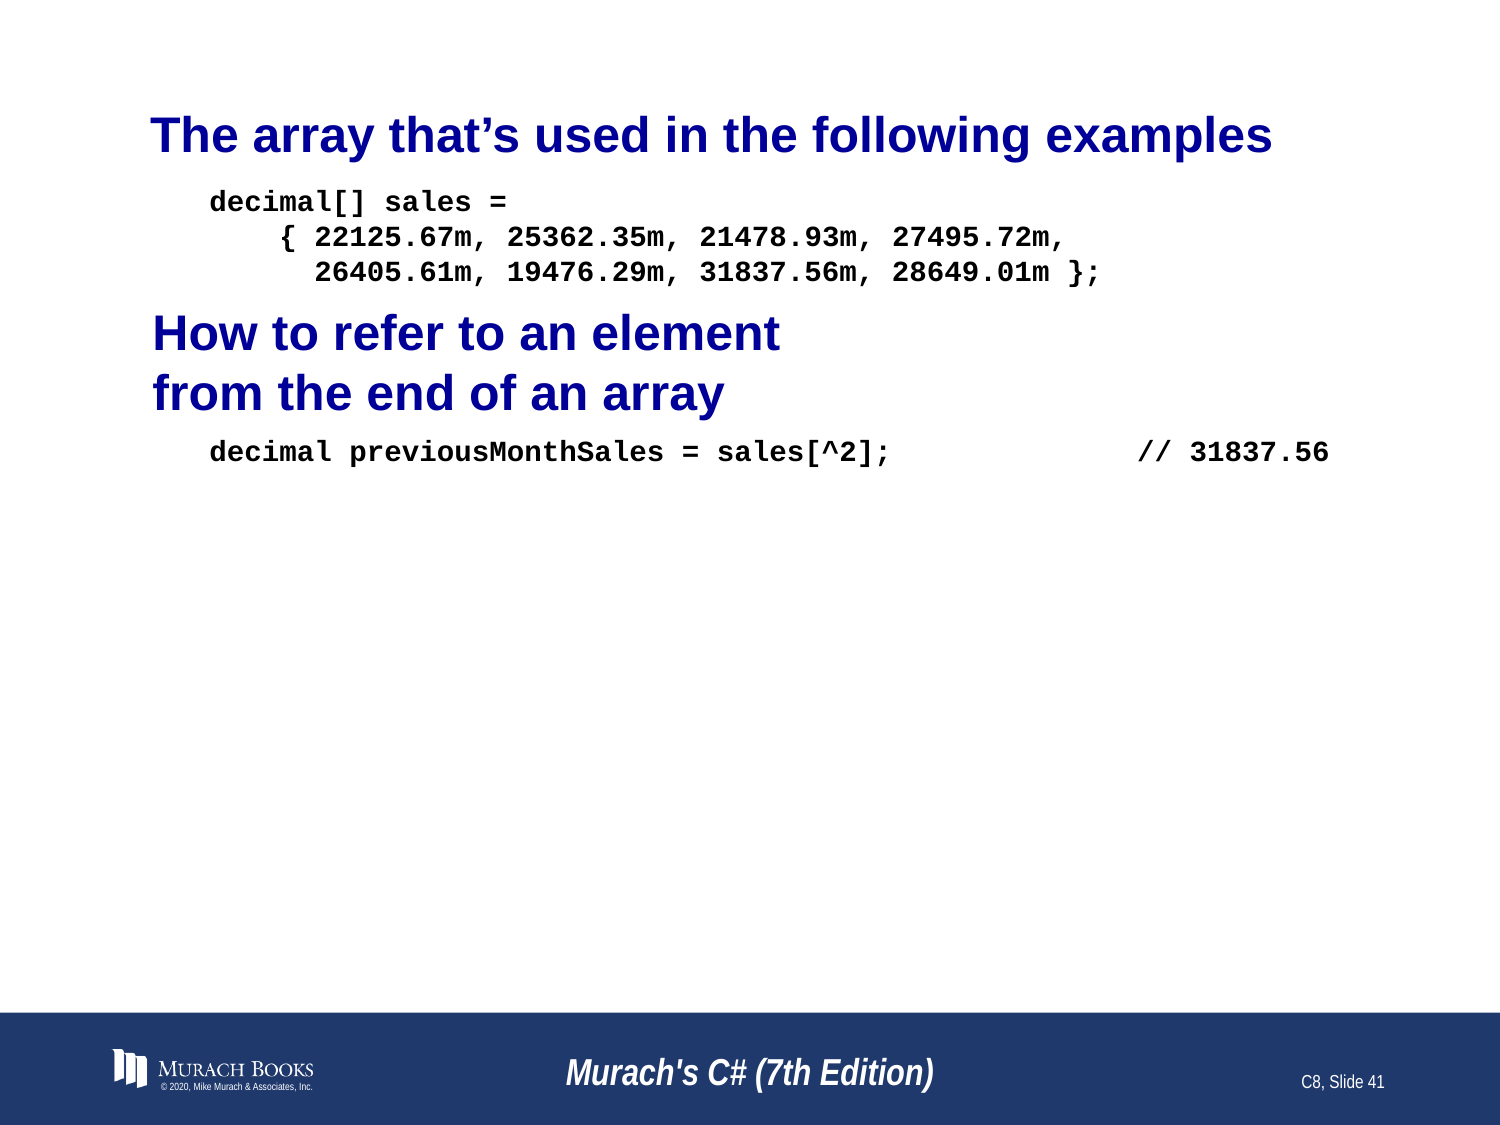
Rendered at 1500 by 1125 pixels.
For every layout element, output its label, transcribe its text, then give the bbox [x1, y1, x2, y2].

list decimal[] sales = { 22125.67m, 25362.35m, 21478.93m, 27495.72m, 26405.61m, 19476.29m, 31837.56m, 28649.01m }; How to refer to an element from the end of an array decimal previousMonthSales = sales[^2]; // 31837.56 [137, 174, 1350, 975]
slide_number C8, Slide 41 [1087, 1025, 1400, 1100]
slide_number Murach's C# (7th Edition) [463, 1025, 1050, 1100]
title The array that’s used in the following examples [150, 102, 1350, 164]
footer © 2020, Mike Murach & Associates, Inc. [12, 1025, 463, 1100]
